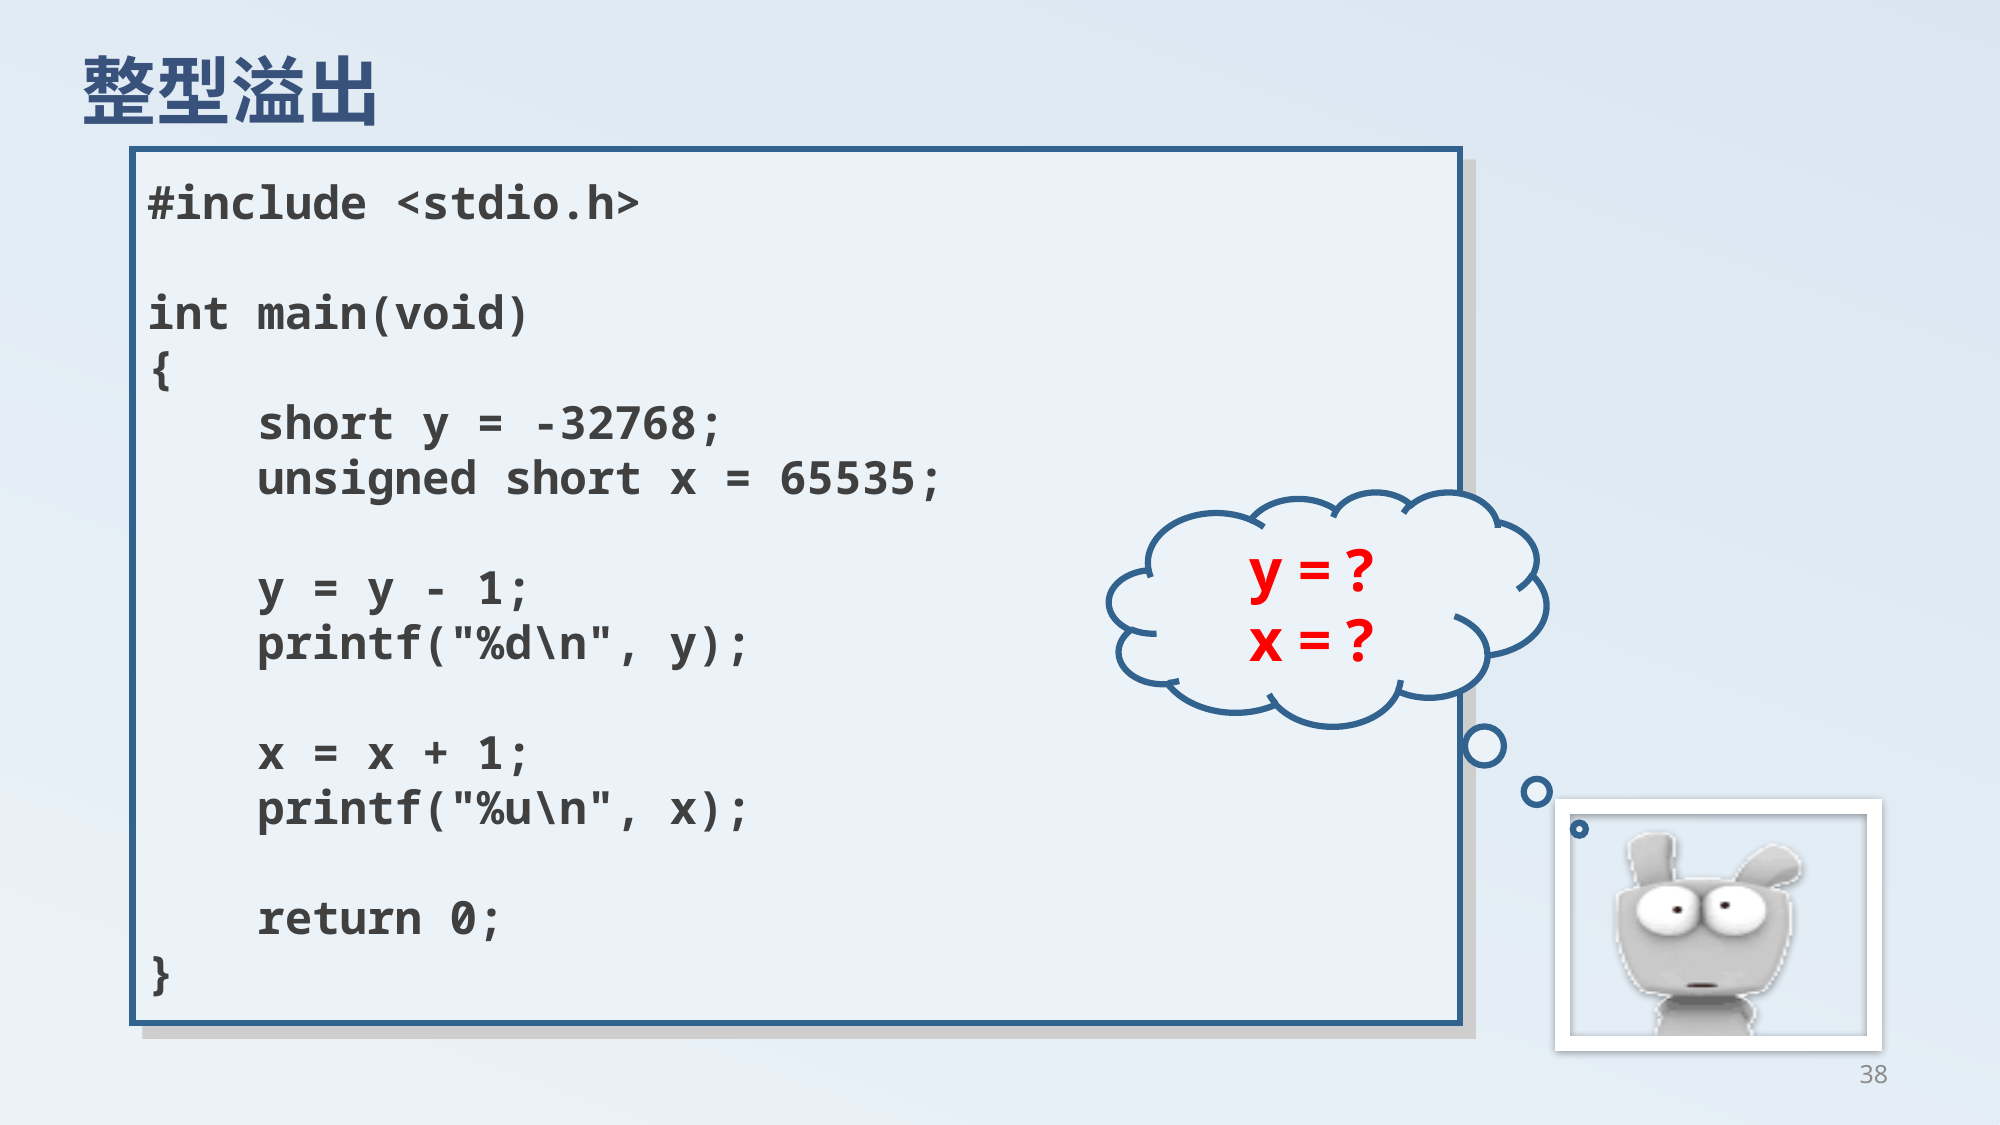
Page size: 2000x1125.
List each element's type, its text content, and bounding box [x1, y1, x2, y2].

text_box y = ? x = ? [1107, 491, 1548, 728]
title 整型溢出 [66, 54, 1867, 197]
text_box #include <stdio.h> int main(void) { short y = -32768; unsigned short x = 65535; y = y - 1; printf("%d\n", y); x = x + 1; printf("%u\n", x); return 0; } [132, 148, 1461, 1024]
text_box y = ? x = ? [1522, 777, 1551, 806]
picture [1569, 813, 1868, 1037]
text_box y = ? x = ? [1463, 725, 1505, 767]
